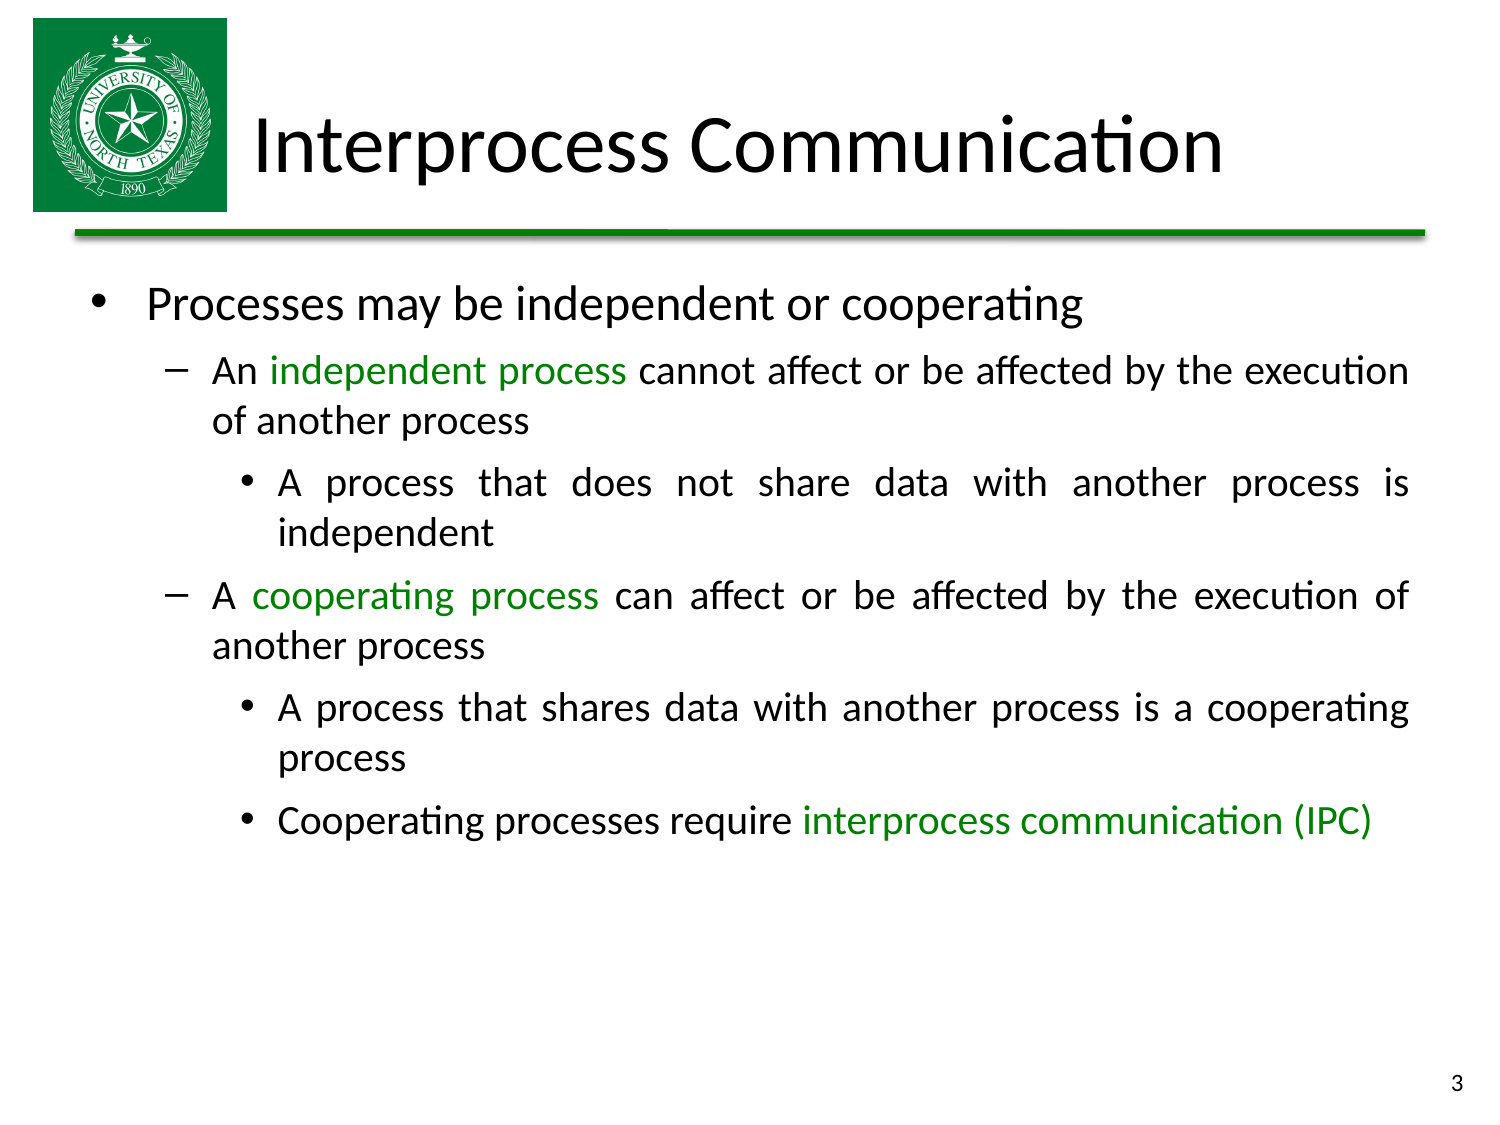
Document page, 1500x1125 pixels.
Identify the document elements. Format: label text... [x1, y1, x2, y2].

title Interprocess Communication [237, 45, 1479, 233]
picture [33, 17, 228, 212]
slide_number 3 [1418, 1051, 1479, 1112]
list Processes may be independent or cooperating An independent process cannot affect or be affected by the execution of another process A process that does not share data with another process is independent A cooperating process can affect or be affected by the execution of another process A process that shares data with another process is a cooperating process Cooperating processes require interprocess communication (IPC) [75, 262, 1425, 1052]
